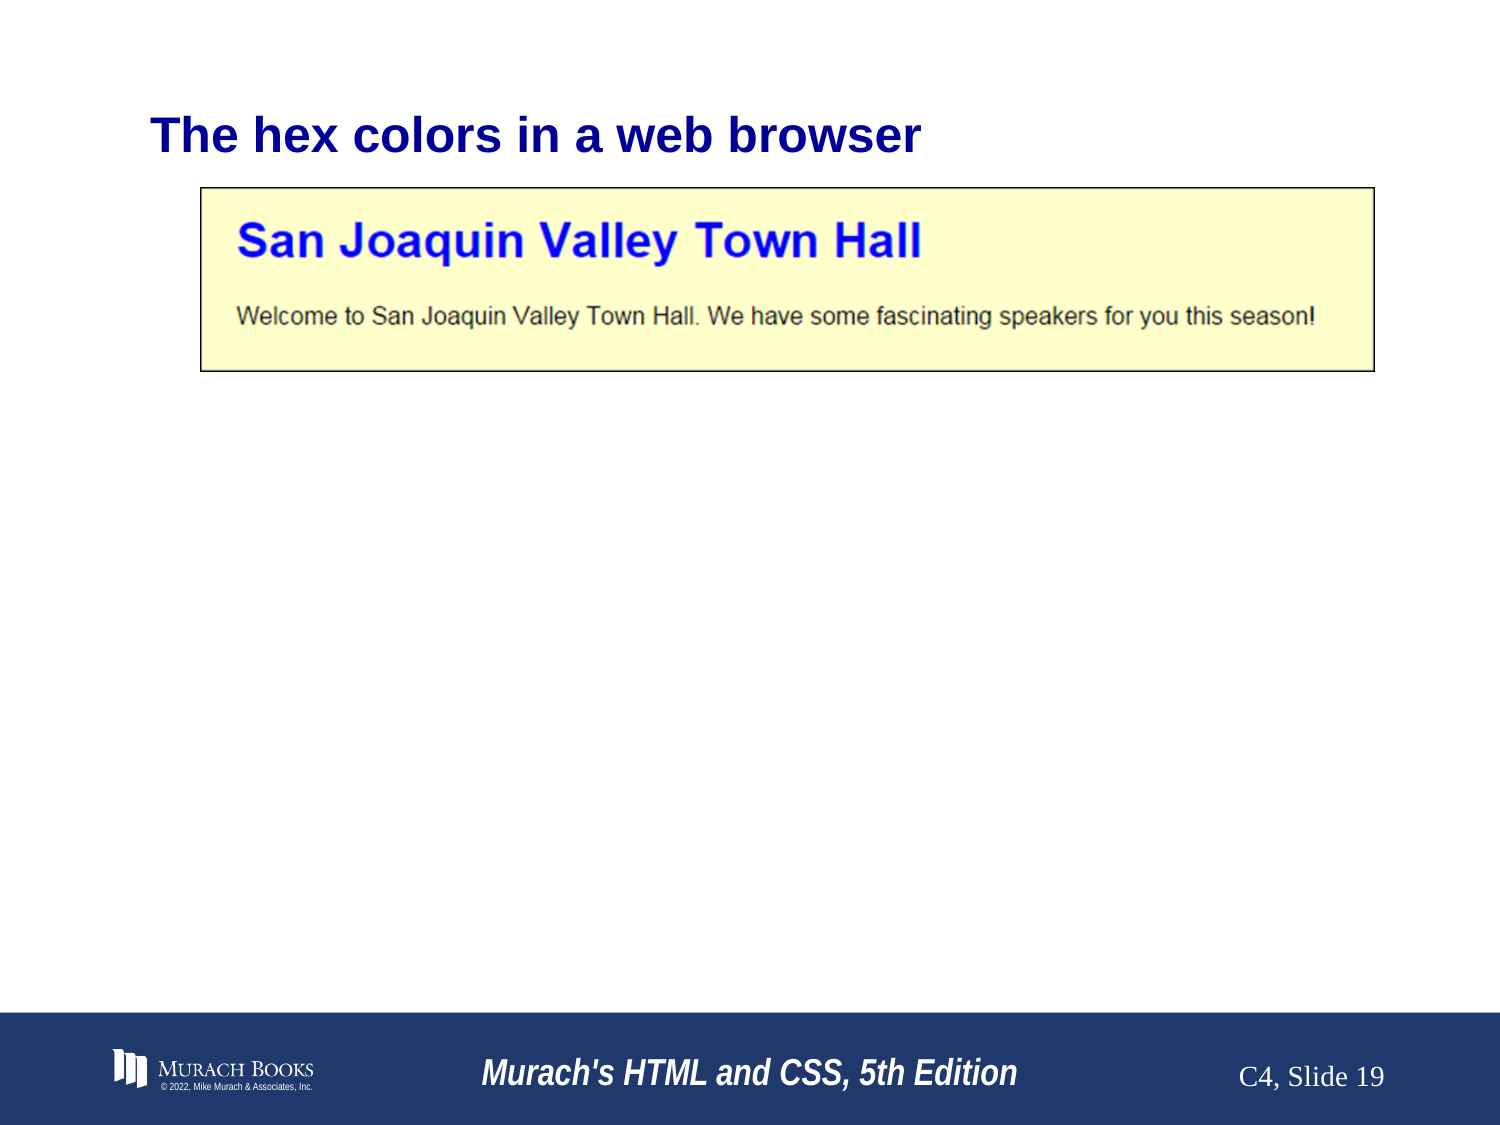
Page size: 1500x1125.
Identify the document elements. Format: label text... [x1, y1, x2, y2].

title The hex colors in a web browser [150, 38, 1350, 227]
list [199, 187, 1376, 372]
footer © 2022, Mike Murach & Associates, Inc. [12, 1025, 463, 1100]
slide_number C4, Slide ‹#› [1087, 1025, 1400, 1100]
slide_number Murach's HTML and CSS, 5th Edition [463, 1025, 1050, 1100]
